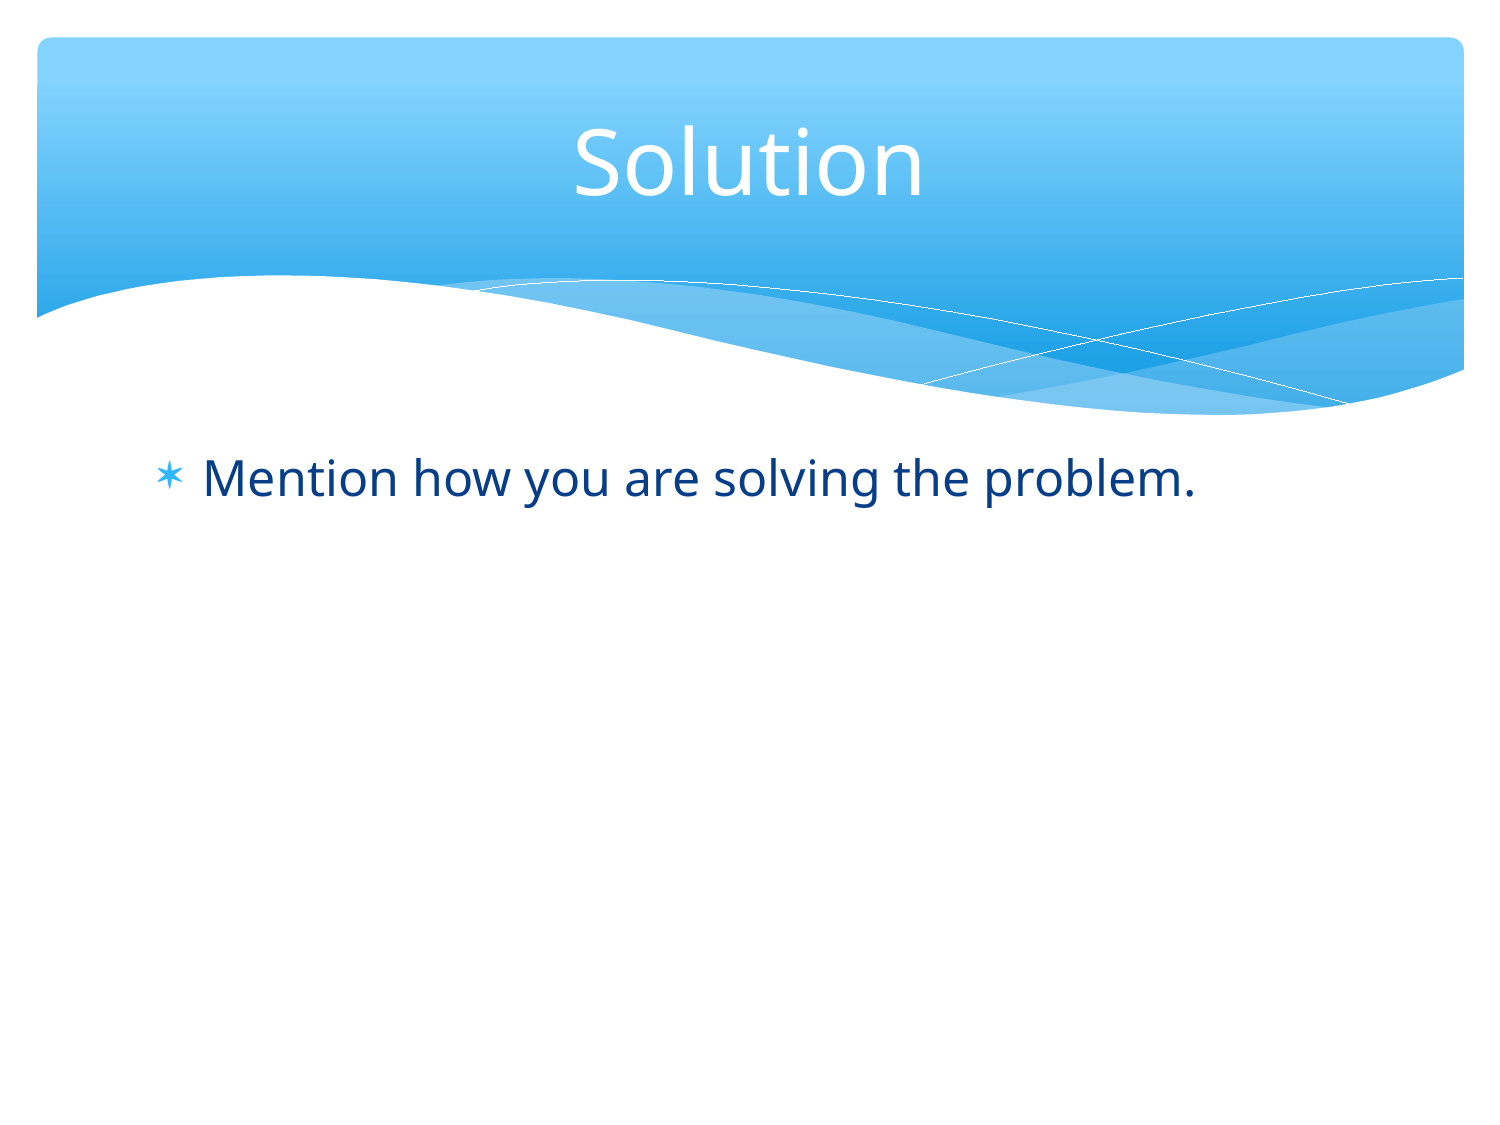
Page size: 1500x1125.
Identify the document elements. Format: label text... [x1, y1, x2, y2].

text_box Solution [75, 55, 1425, 261]
text_box Mention how you are solving the problem. [142, 438, 1359, 1005]
